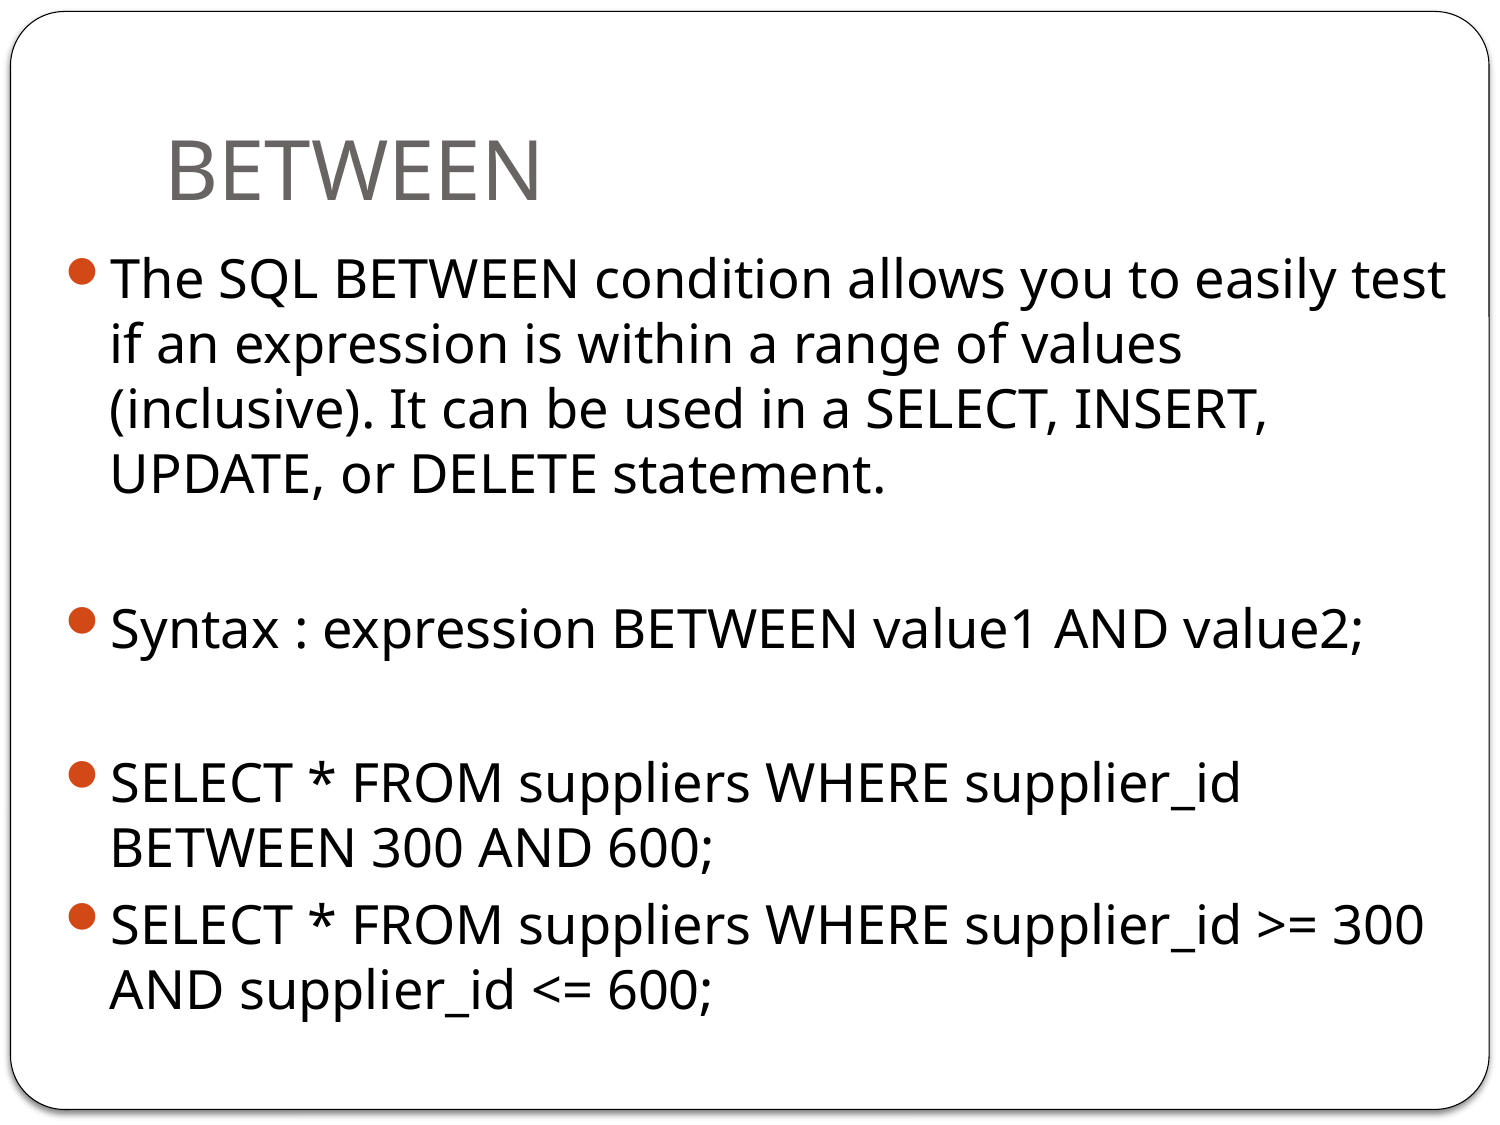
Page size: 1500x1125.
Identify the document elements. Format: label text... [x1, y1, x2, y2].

title BETWEEN [150, 45, 1425, 233]
list The SQL BETWEEN condition allows you to easily test if an expression is within a range of values (inclusive). It can be used in a SELECT, INSERT, UPDATE, or DELETE statement. Syntax : expression BETWEEN value1 AND value2; SELECT * FROM suppliers WHERE supplier_id BETWEEN 300 AND 600; SELECT * FROM suppliers WHERE supplier_id >= 300 AND supplier_id <= 600; [50, 237, 1475, 988]
